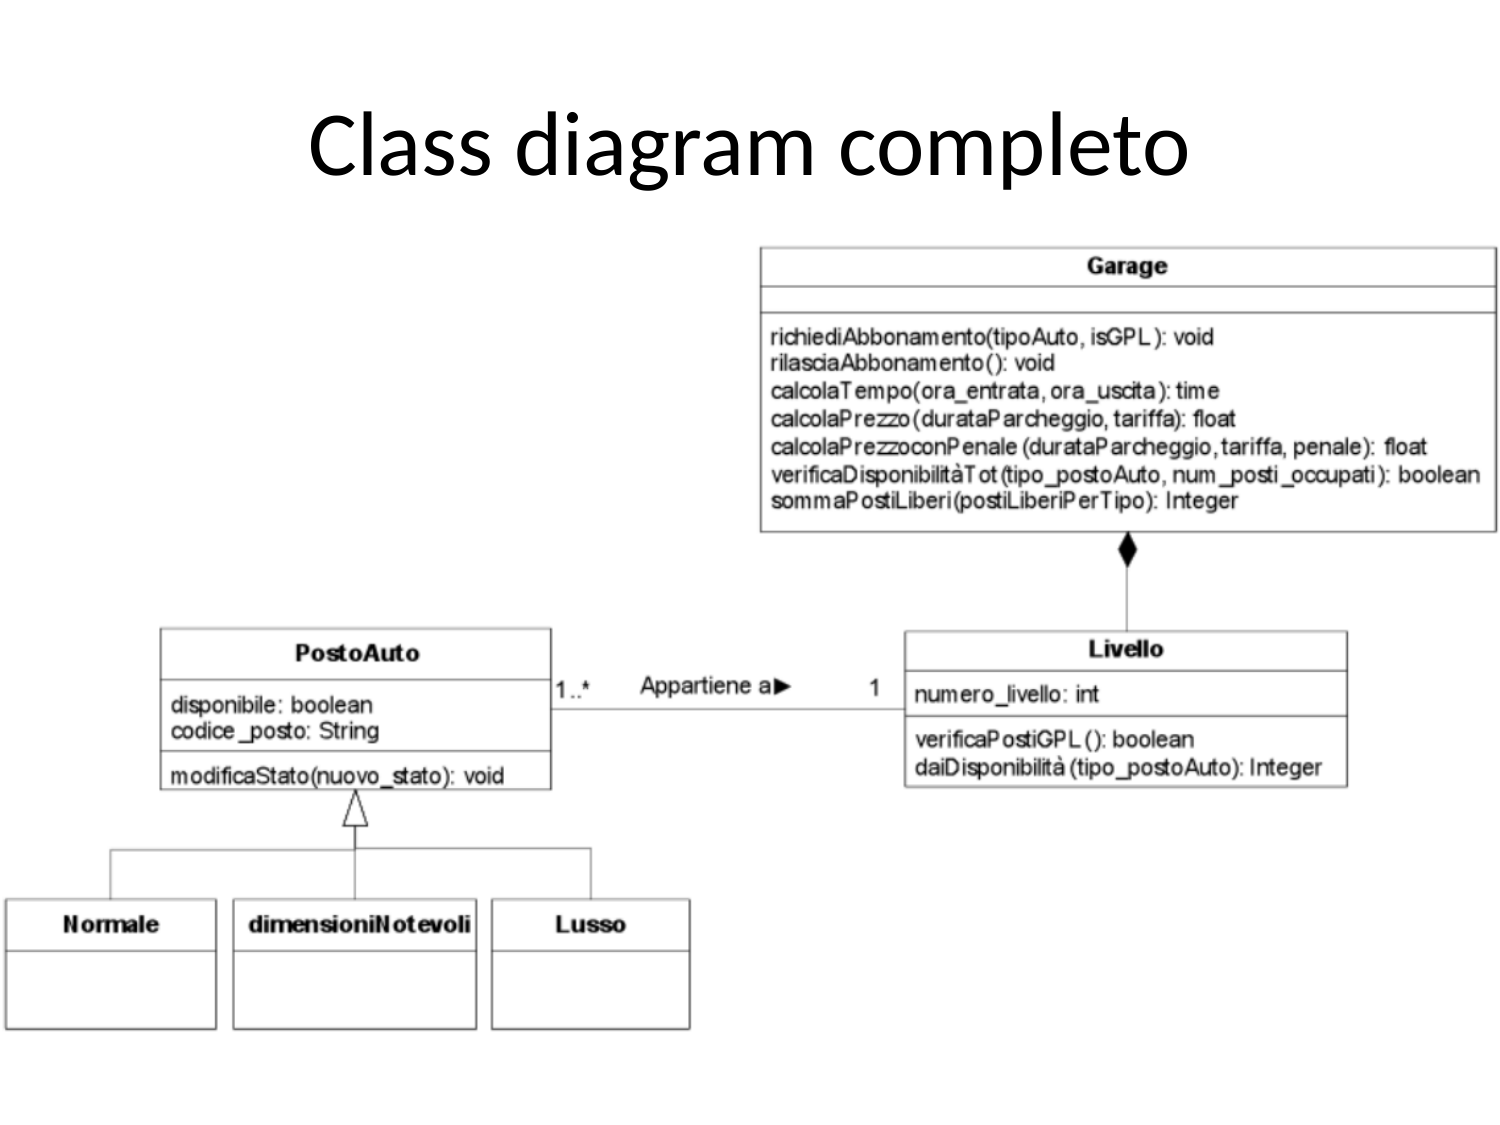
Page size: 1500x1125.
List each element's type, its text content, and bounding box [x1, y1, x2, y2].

picture [0, 243, 1500, 1034]
title Class diagram completo [75, 45, 1425, 233]
